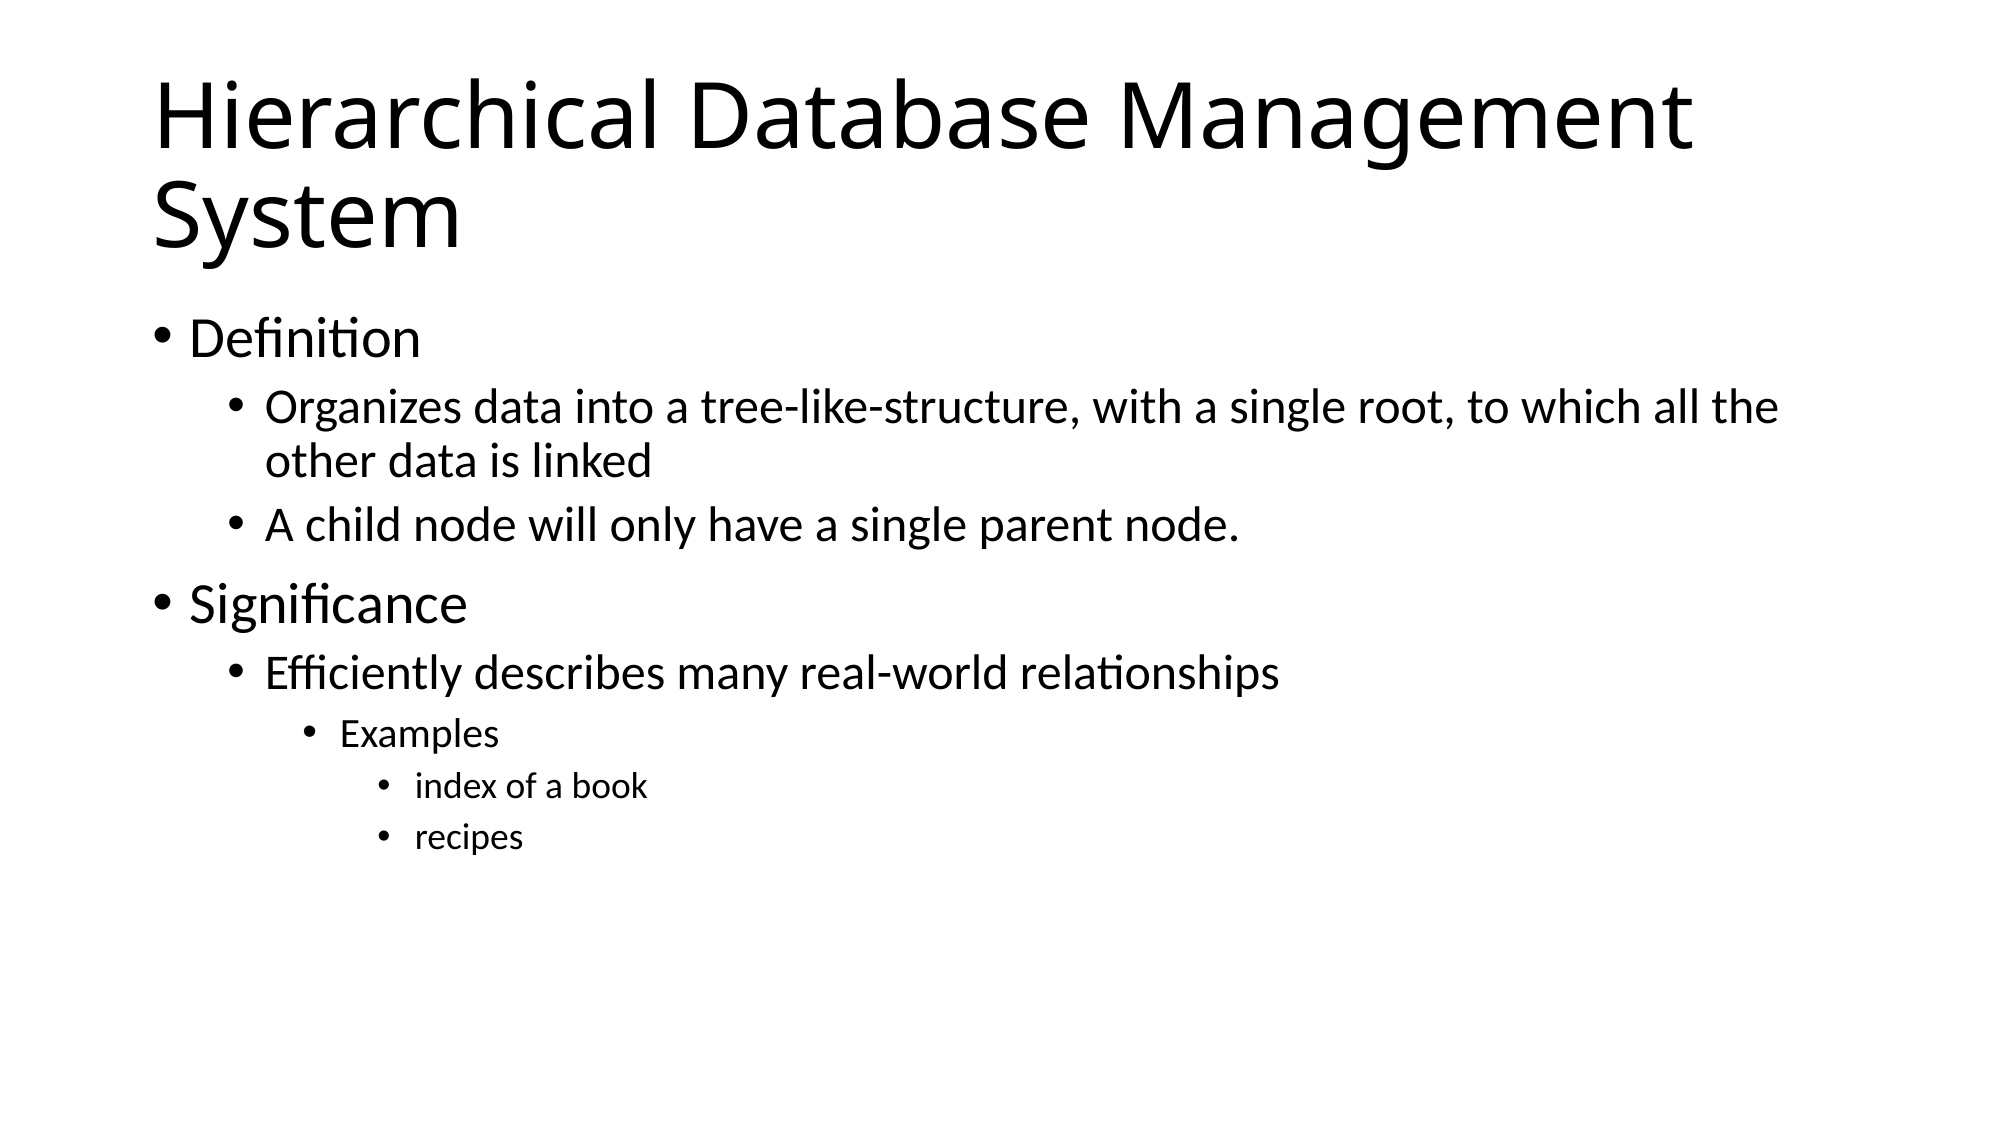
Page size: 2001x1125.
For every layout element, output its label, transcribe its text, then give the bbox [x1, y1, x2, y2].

list Definition Organizes data into a tree-like-structure, with a single root, to which all the other data is linked A child node will only have a single parent node. Significance Efficiently describes many real-world relationships Examples index of a book recipes [137, 299, 1863, 1014]
title Hierarchical Database Management System [137, 59, 1863, 278]
